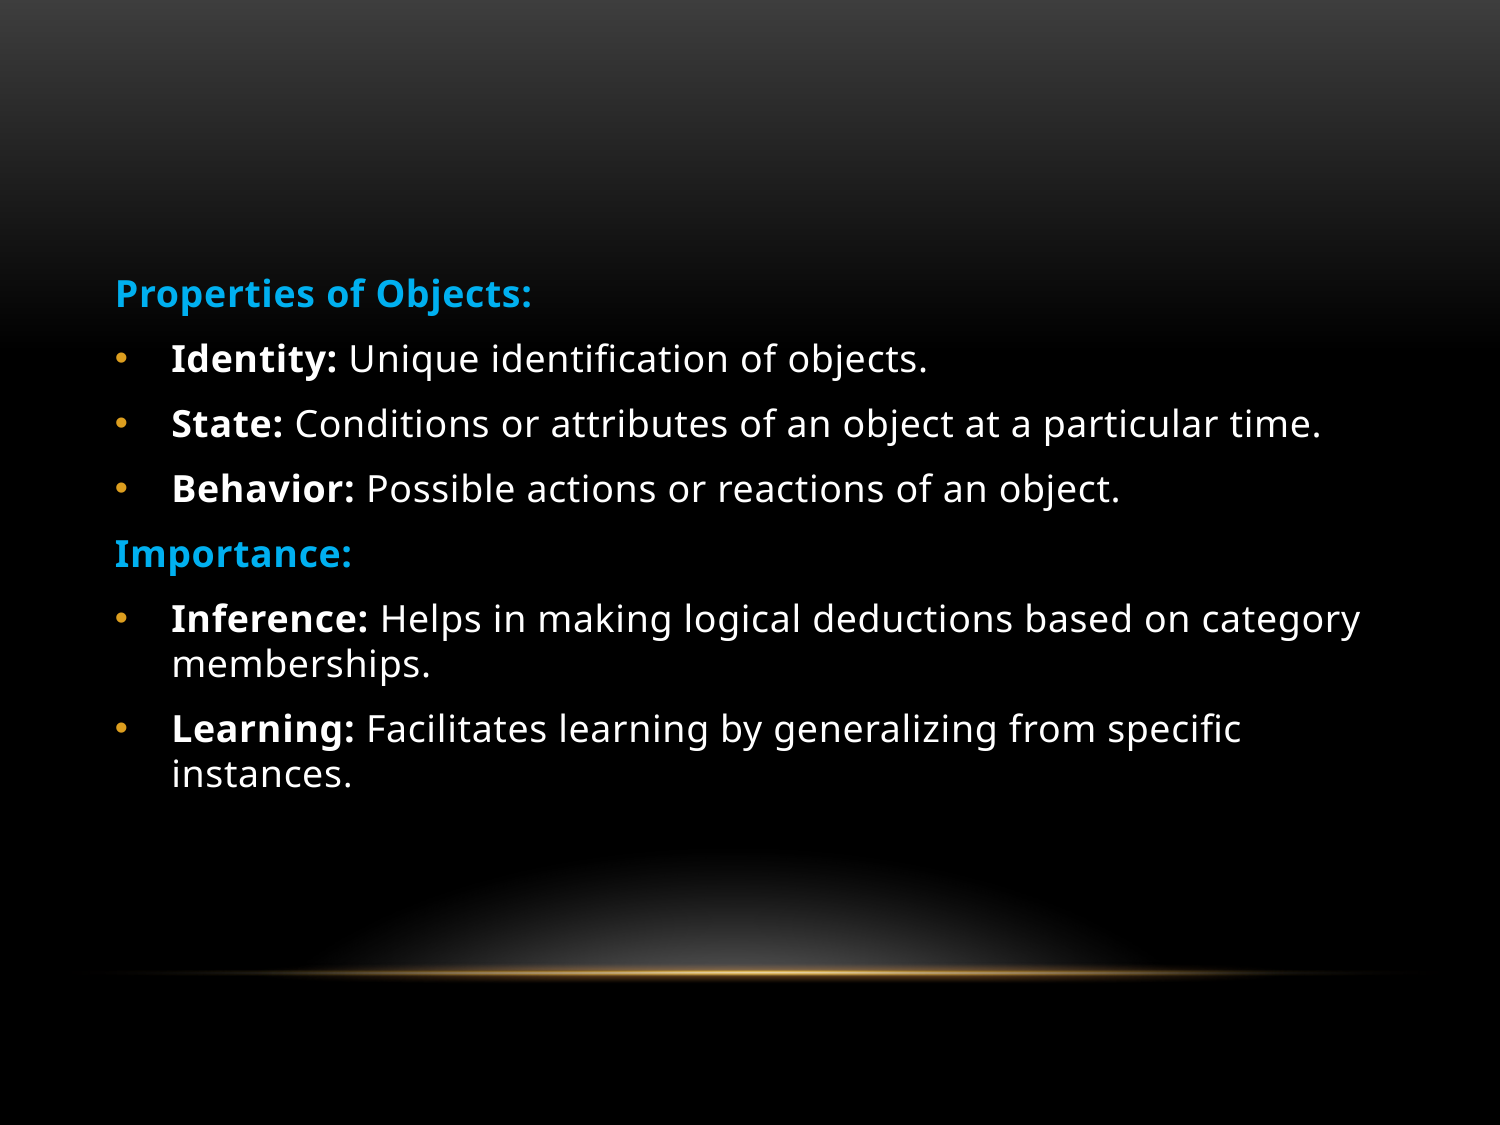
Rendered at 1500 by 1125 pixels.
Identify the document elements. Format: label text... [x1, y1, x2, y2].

list Properties of Objects: Identity: Unique identification of objects. State: Conditions or attributes of an object at a particular time. Behavior: Possible actions or reactions of an object. Importance: Inference: Helps in making logical deductions based on category memberships. Learning: Facilitates learning by generalizing from specific instances. [99, 262, 1400, 938]
picture [0, 0, 1500, 1125]
